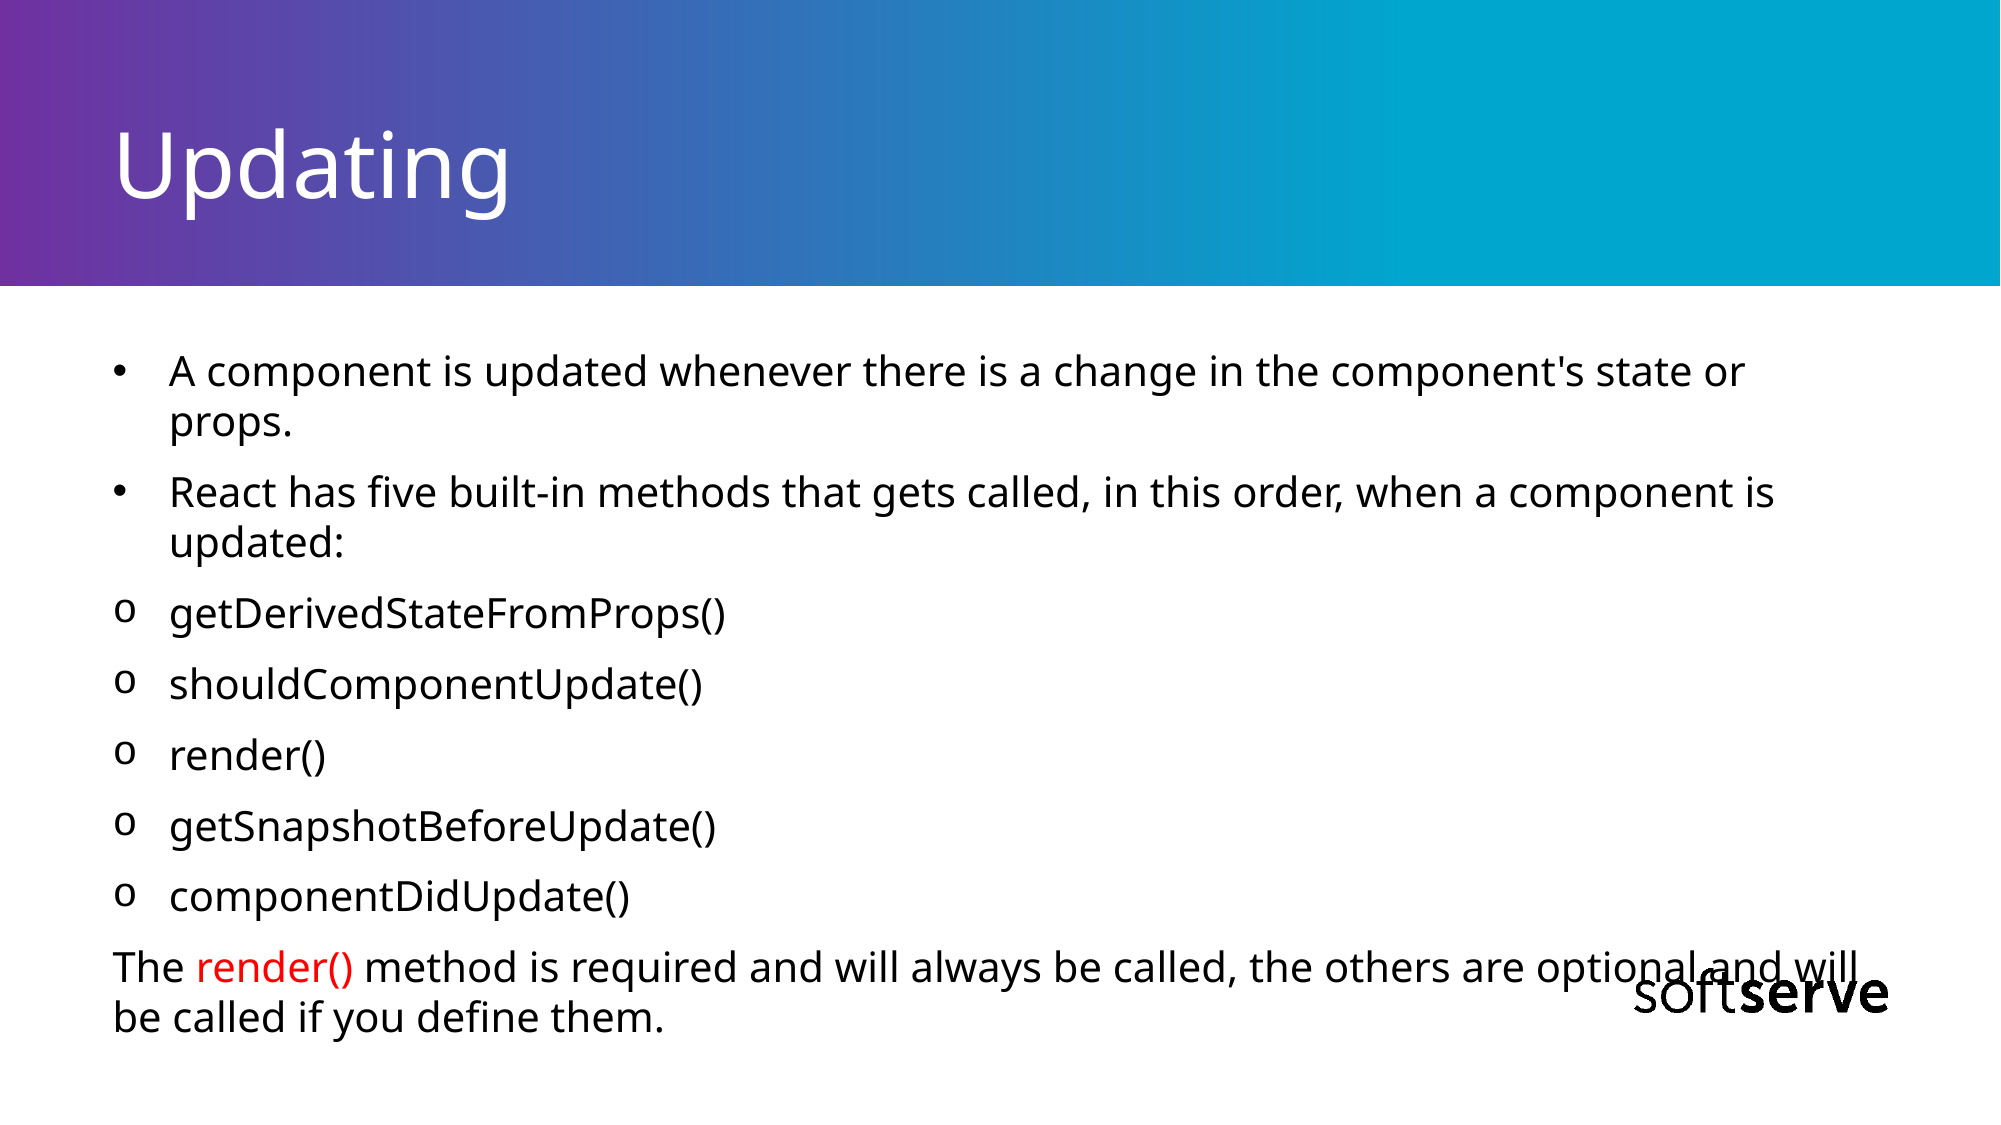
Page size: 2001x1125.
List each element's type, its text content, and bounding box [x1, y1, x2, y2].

title Updating [112, 112, 1888, 225]
list A component is updated whenever there is a change in the component's state or props. React has five built-in methods that gets called, in this order, when a component is updated: getDerivedStateFromProps() shouldComponentUpdate() render() getSnapshotBeforeUpdate() componentDidUpdate() The render() method is required and will always be called, the others are optional and will be called if you define them. [112, 337, 1888, 900]
picture [1634, 968, 1888, 1013]
